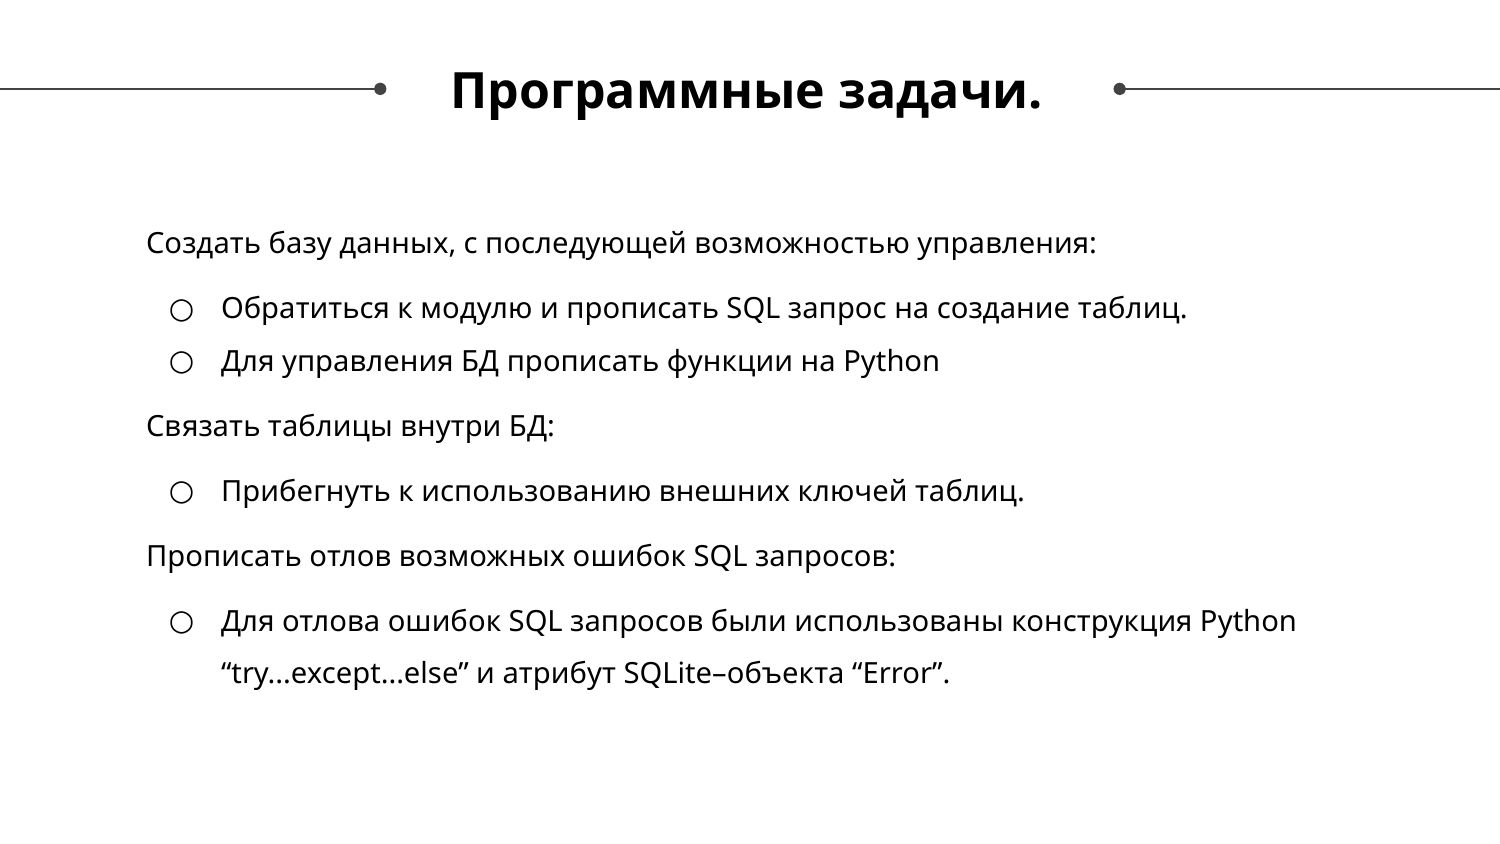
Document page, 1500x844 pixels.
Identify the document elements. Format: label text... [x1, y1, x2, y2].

list Создать базу данных, с последующей возможностью управления: Обратиться к модулю и прописать SQL запрос на создание таблиц. Для управления БД прописать функции на Python Связать таблицы внутри БД: Прибегнуть к использованию внешних ключей таблиц. Прописать отлов возможных ошибок SQL запросов: Для отлова ошибок SQL запросов были использованы конструкция Python “try...except...else” и атрибут SQLite–объекта “Error”. [131, 192, 1399, 812]
title Программные задачи. [366, 18, 1141, 160]
